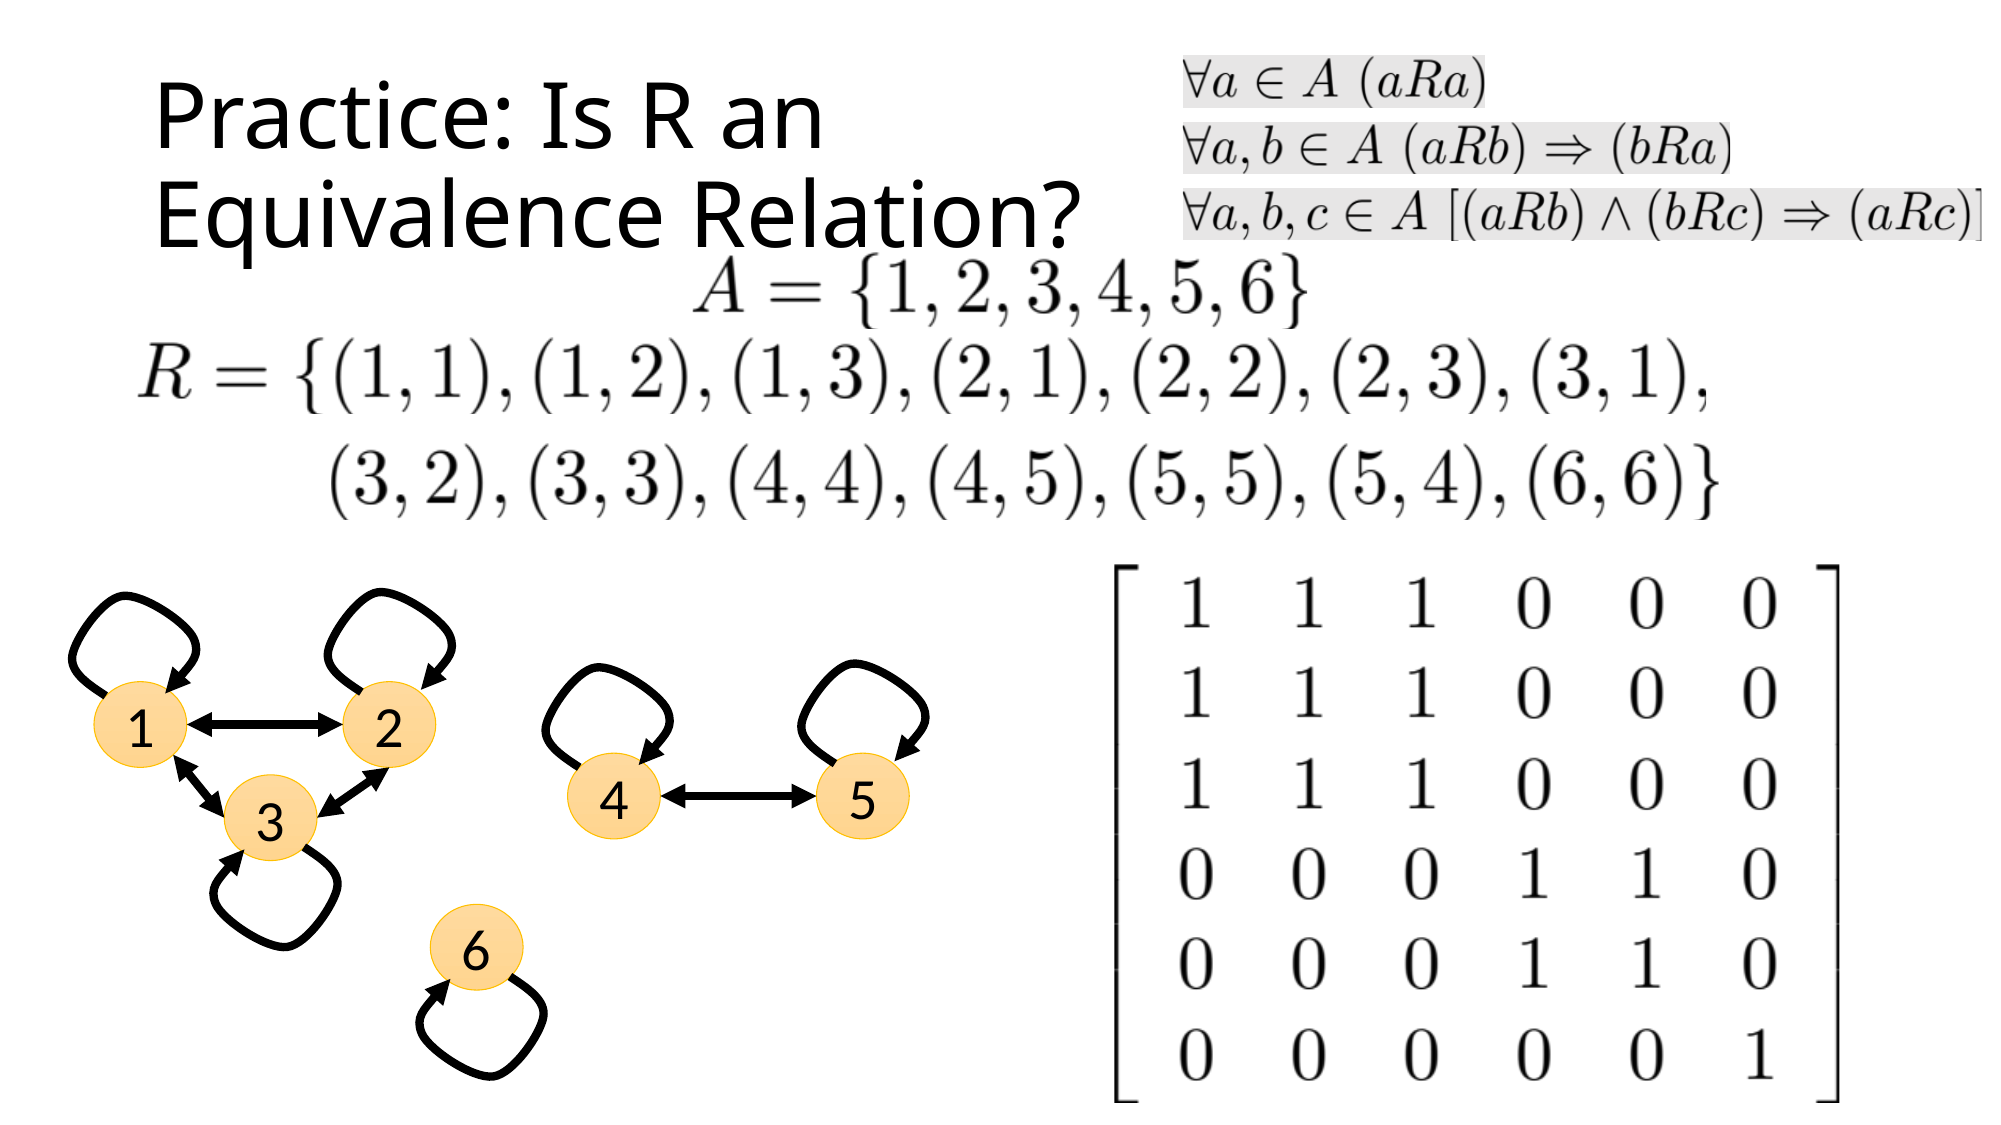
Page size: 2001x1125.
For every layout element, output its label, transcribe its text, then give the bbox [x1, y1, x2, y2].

text_box 1 [93, 692, 188, 768]
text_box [173, 754, 225, 818]
text_box [212, 846, 339, 949]
text_box 6 [429, 903, 524, 980]
text_box 3 [223, 774, 318, 851]
title Practice: Is R an Equivalence Relation? [137, 59, 1115, 278]
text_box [317, 767, 390, 818]
picture [1114, 563, 1840, 1103]
picture [692, 251, 1308, 329]
text_box [800, 662, 927, 765]
text_box [418, 975, 545, 1078]
picture [1182, 55, 1485, 108]
picture [1182, 187, 1982, 241]
text_box [326, 591, 453, 693]
picture [137, 336, 1707, 414]
picture [1182, 121, 1731, 175]
text_box [71, 594, 197, 697]
picture [331, 442, 1719, 520]
text_box 2 [342, 690, 437, 768]
text_box [544, 666, 671, 769]
text_box 5 [815, 762, 910, 840]
text_box 4 [566, 763, 661, 840]
